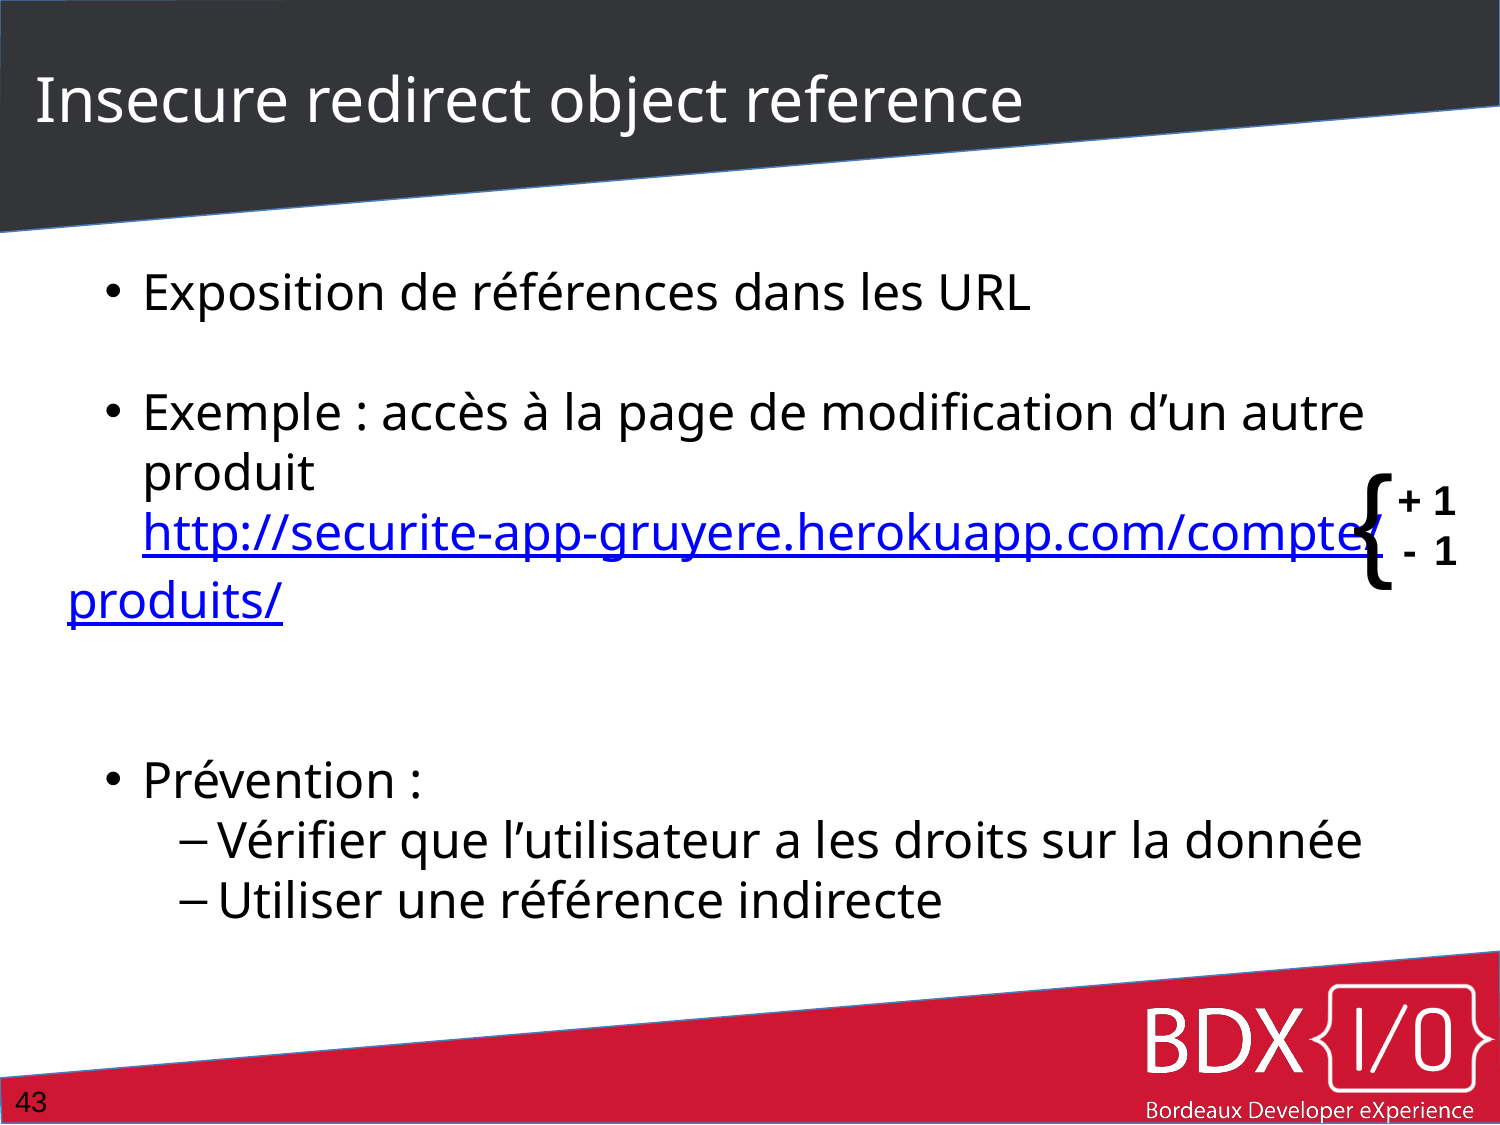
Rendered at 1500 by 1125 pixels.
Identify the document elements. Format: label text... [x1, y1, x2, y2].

picture [1144, 983, 1500, 1124]
slide_number 43 [0, 1078, 167, 1124]
list Exposition de références dans les URL Exemple : accès à la page de modification d’un autre produit http://securite-app-gruyere.herokuapp.com/compte/produits/ Prévention : Vérifier que l’utilisateur a les droits sur la donnée Utiliser une référence indirecte [52, 245, 1458, 964]
title Insecure redirect object reference [20, 42, 1389, 154]
text_box { [1337, 424, 1401, 627]
text_box + 1 - 1 [1401, 458, 1500, 604]
